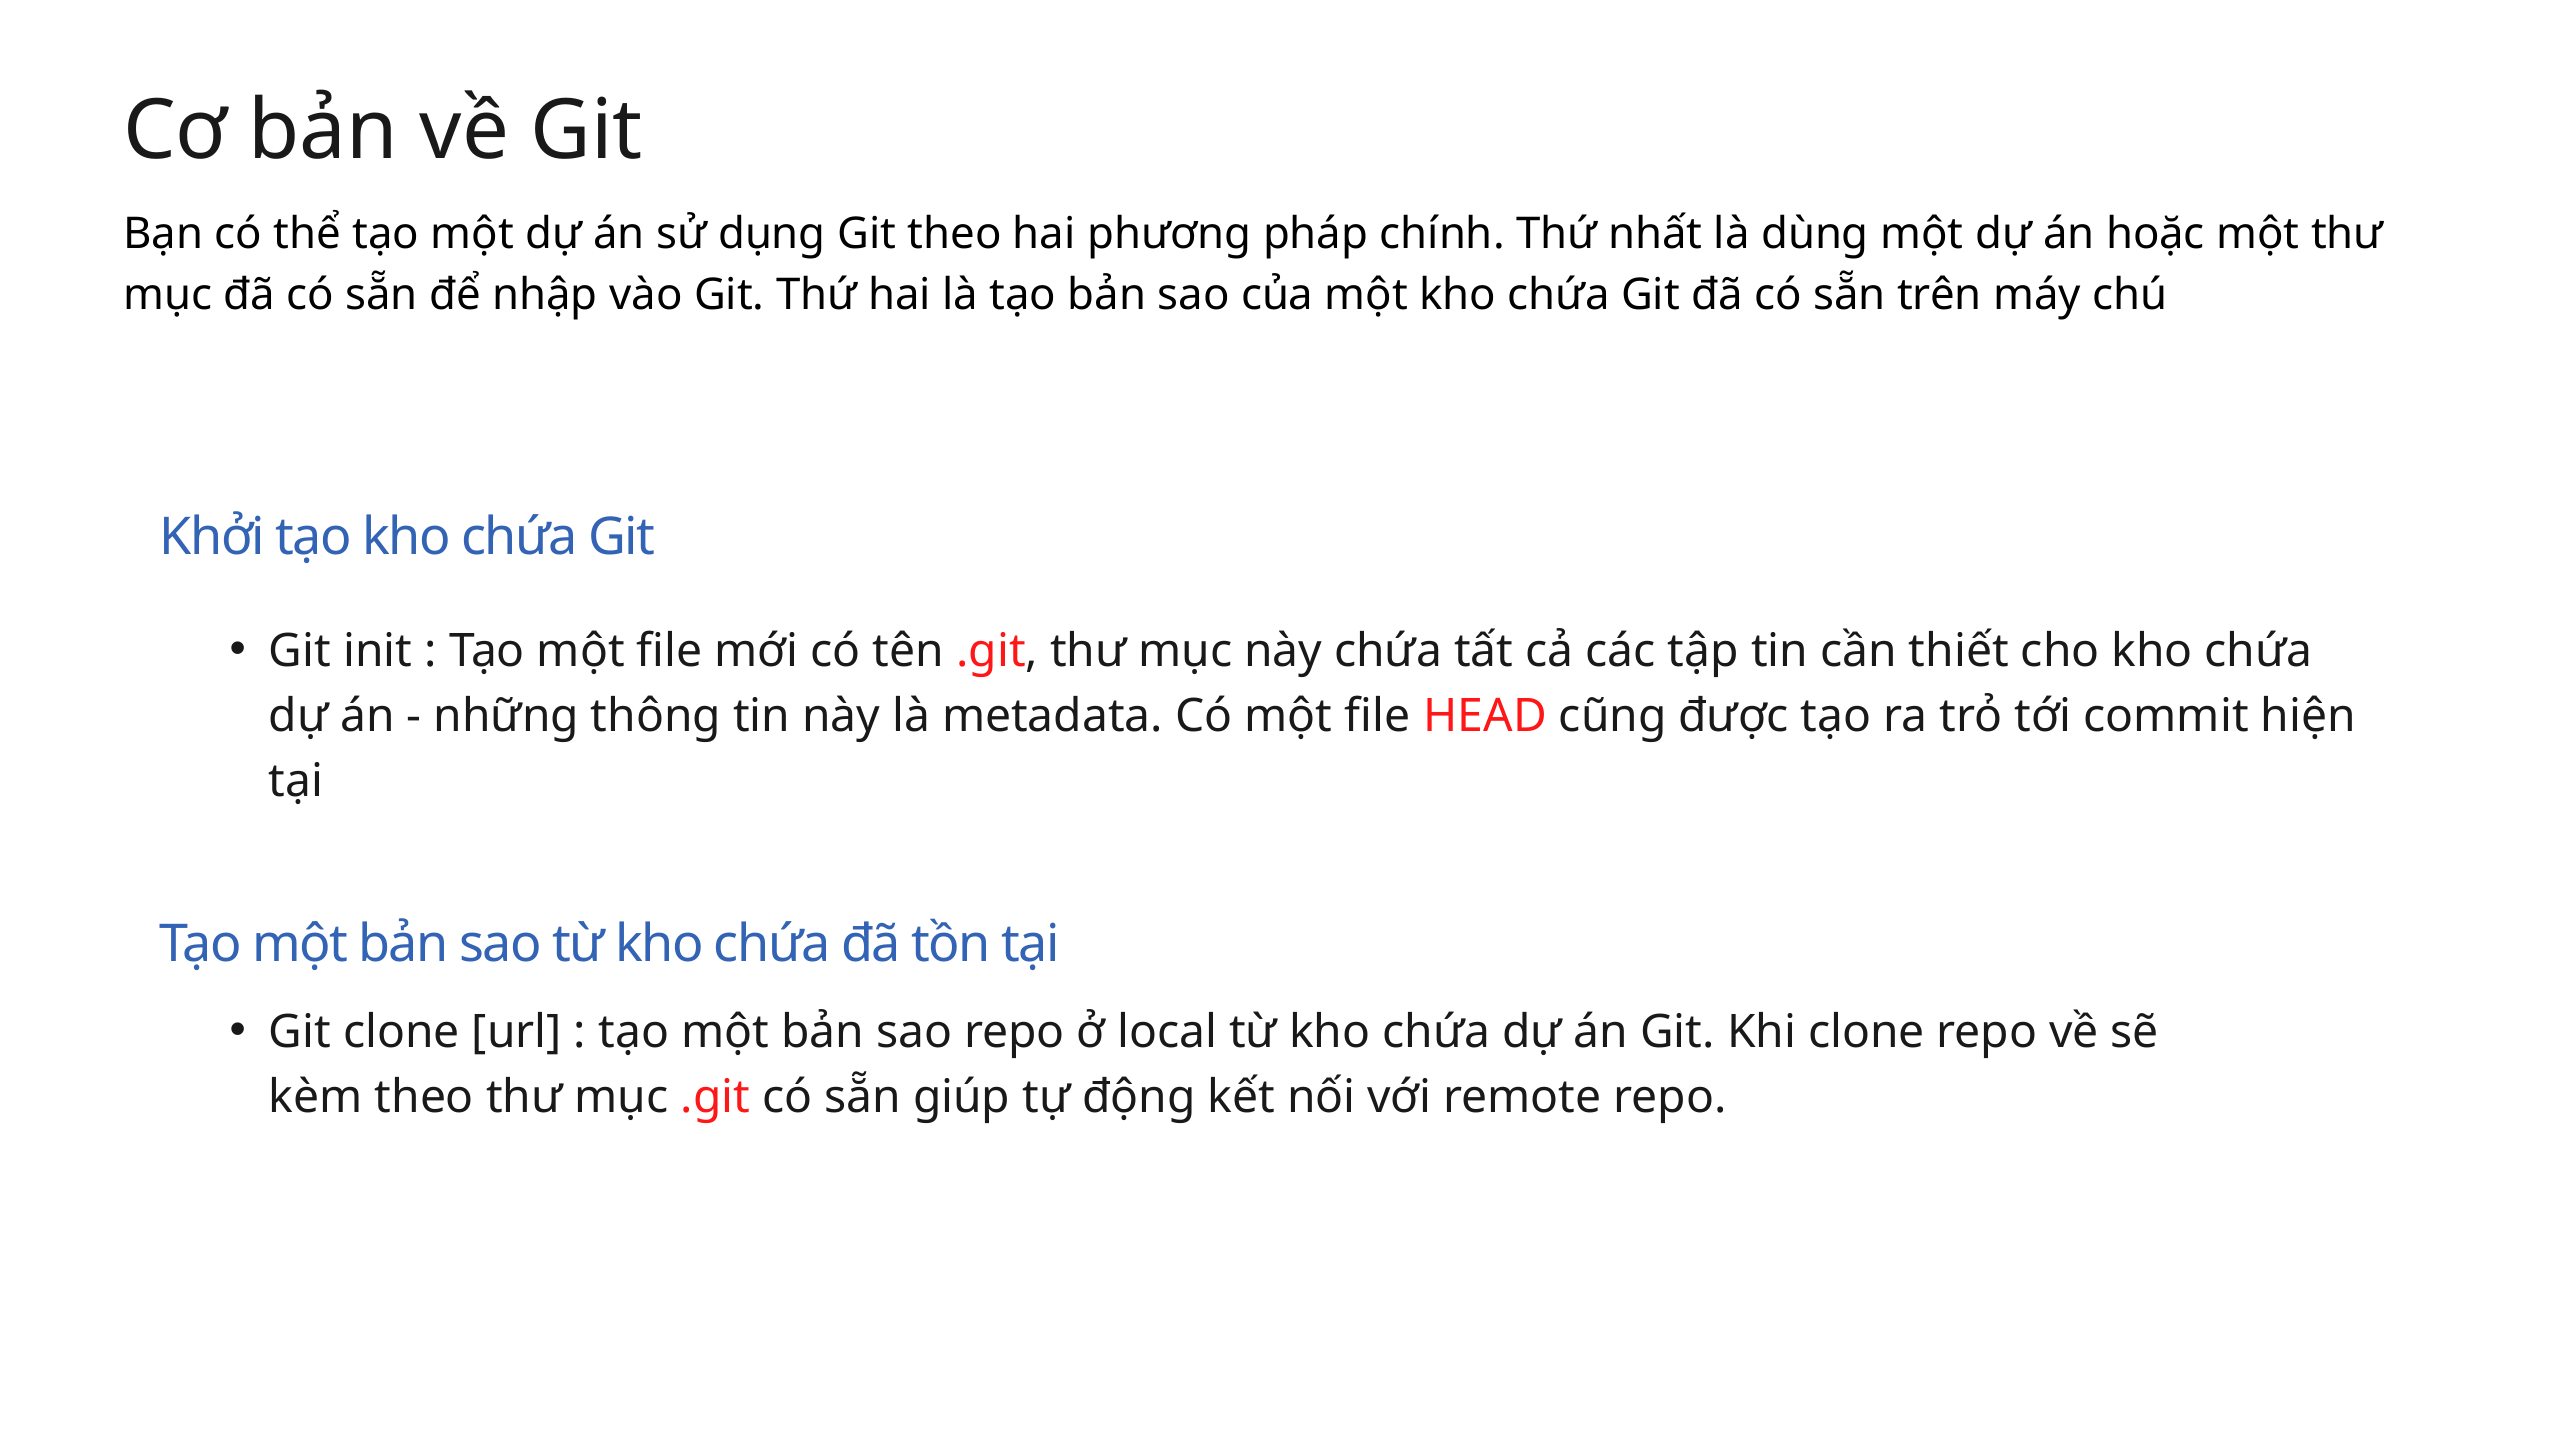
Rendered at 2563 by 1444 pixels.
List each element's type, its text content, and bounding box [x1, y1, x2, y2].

text_box Khởi tạo kho chứa Git [159, 496, 1011, 565]
text_box Tạo một bản sao từ kho chứa đã tồn tại [159, 904, 1220, 973]
text_box Git init : Tạo một file mới có tên .git, thư mục này chứa tất cả các tập tin cần thiết cho kho chứa dự án - những thông tin này là metadata. Có một file HEAD cũng được tạo ra trỏ tới commit hiện tại [190, 611, 2373, 806]
text_box Git clone [url] : tạo một bản sao repo ở local từ kho chứa dự án Git. Khi clone repo về sẽ kèm theo thư mục .git có sẵn giúp tự động kết nối với remote repo. [190, 991, 2206, 1122]
text_box Bạn có thể tạo một dự án sử dụng Git theo hai phương pháp chính. Thứ nhất là dùng một dự án hoặc một thư mục đã có sẵn để nhập vào Git. Thứ hai là tạo bản sao của một kho chứa Git đã có sẵn trên máy chú [123, 195, 2465, 319]
text_box Cơ bản về Git [123, 66, 1609, 175]
